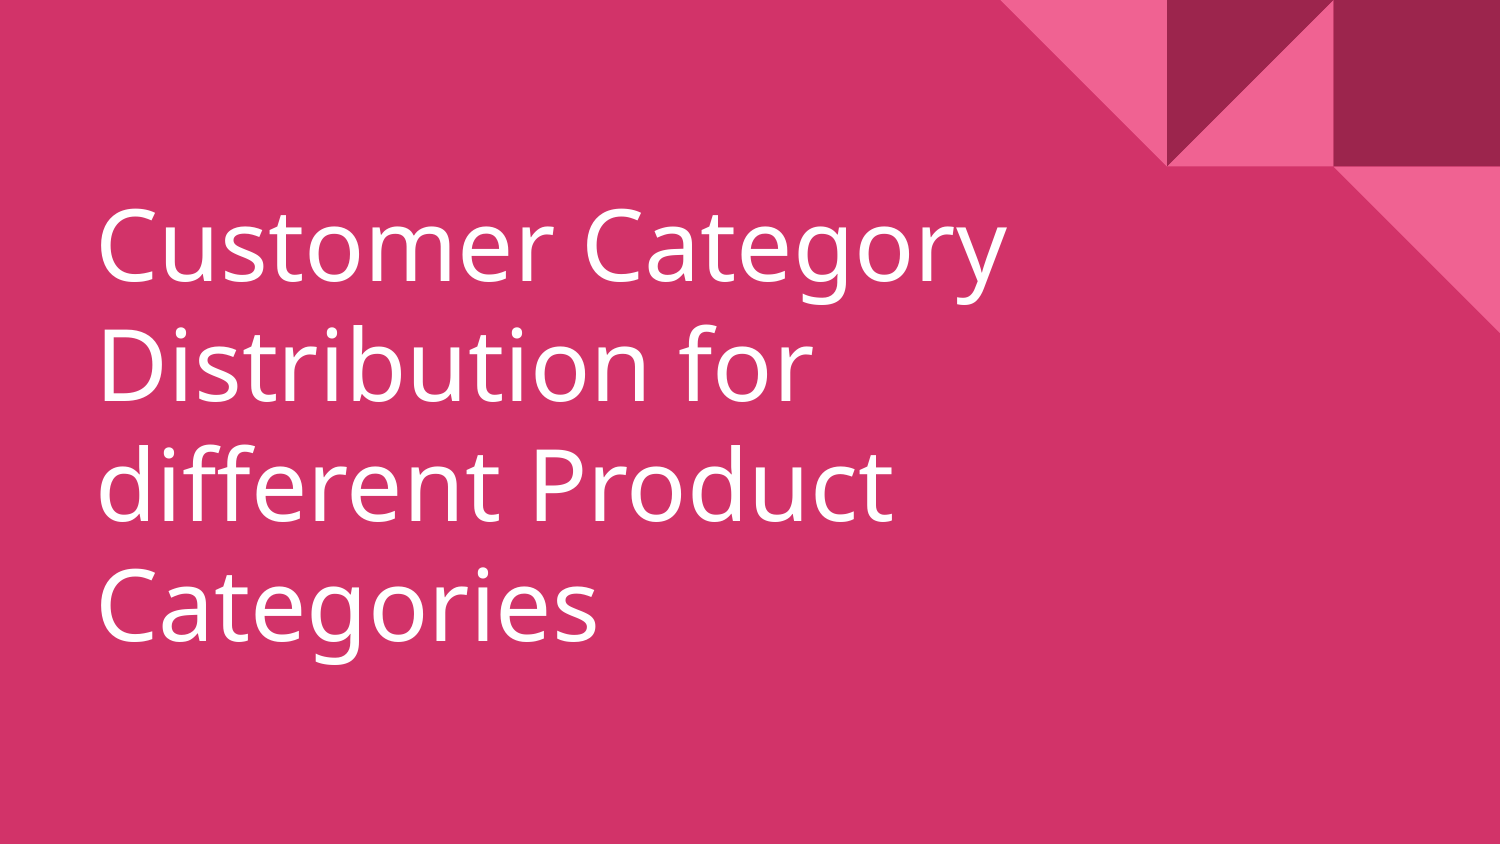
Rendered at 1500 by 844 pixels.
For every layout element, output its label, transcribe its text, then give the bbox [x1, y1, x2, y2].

title Customer Category Distribution for different Product Categories [80, 86, 1213, 758]
